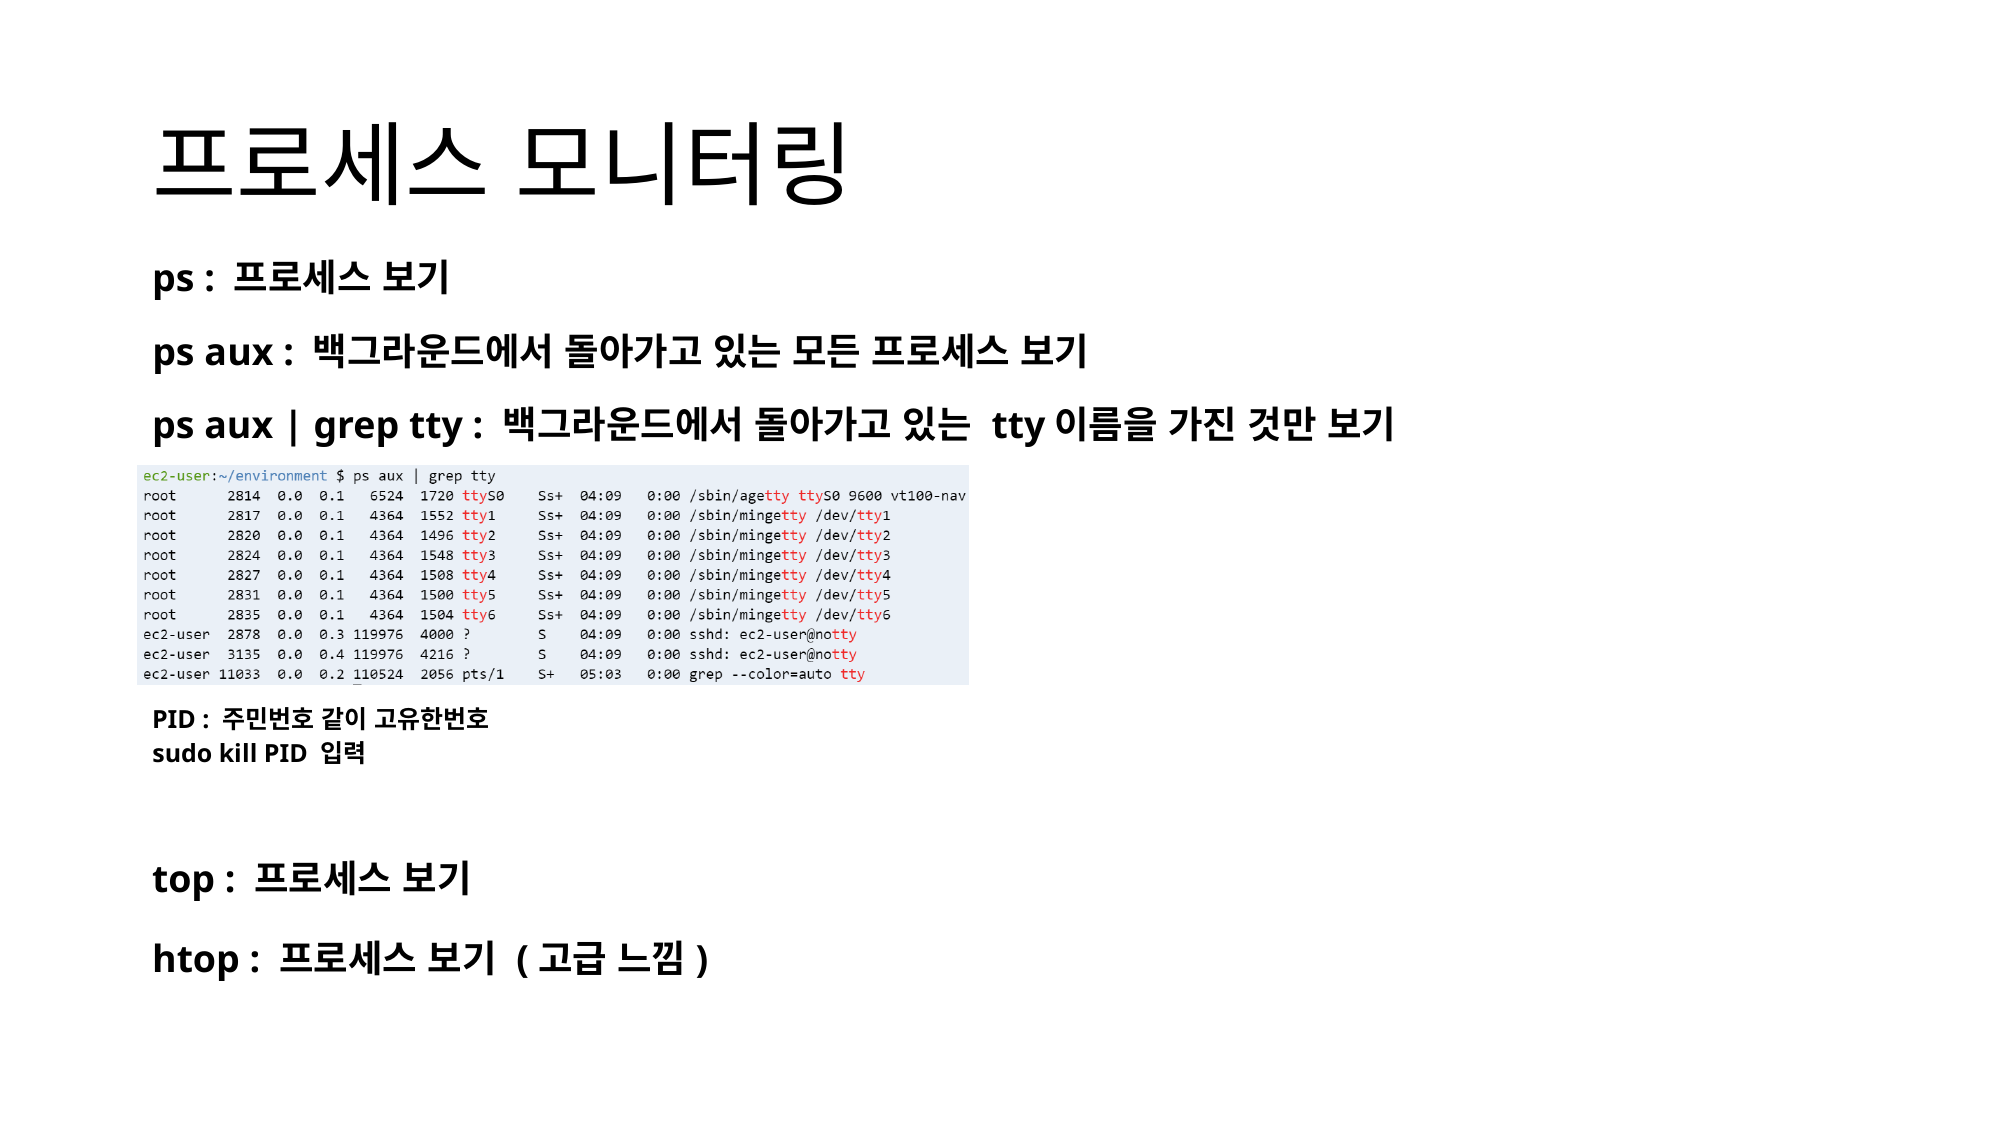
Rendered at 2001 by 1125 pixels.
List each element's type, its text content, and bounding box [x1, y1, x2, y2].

text_box htop : 프로세스 보기 (고급 느낌) [137, 927, 1092, 987]
text_box top : 프로세스 보기 [137, 847, 1092, 908]
text_box ps : 프로세스 보기 [137, 246, 1092, 307]
picture [137, 465, 969, 685]
title 프로세스 모니터링 [137, 59, 1863, 278]
text_box PID : 주민번호 같이 고유한번호 [137, 695, 533, 730]
text_box sudo kill PID 입력 [137, 730, 641, 775]
text_box ps aux : 백그라운드에서 돌아가고 있는 모든 프로세스 보기 [137, 320, 1309, 381]
text_box ps aux | grep tty : 백그라운드에서 돌아가고 있는 tty이름을 가진 것만 보기 [137, 393, 1760, 454]
